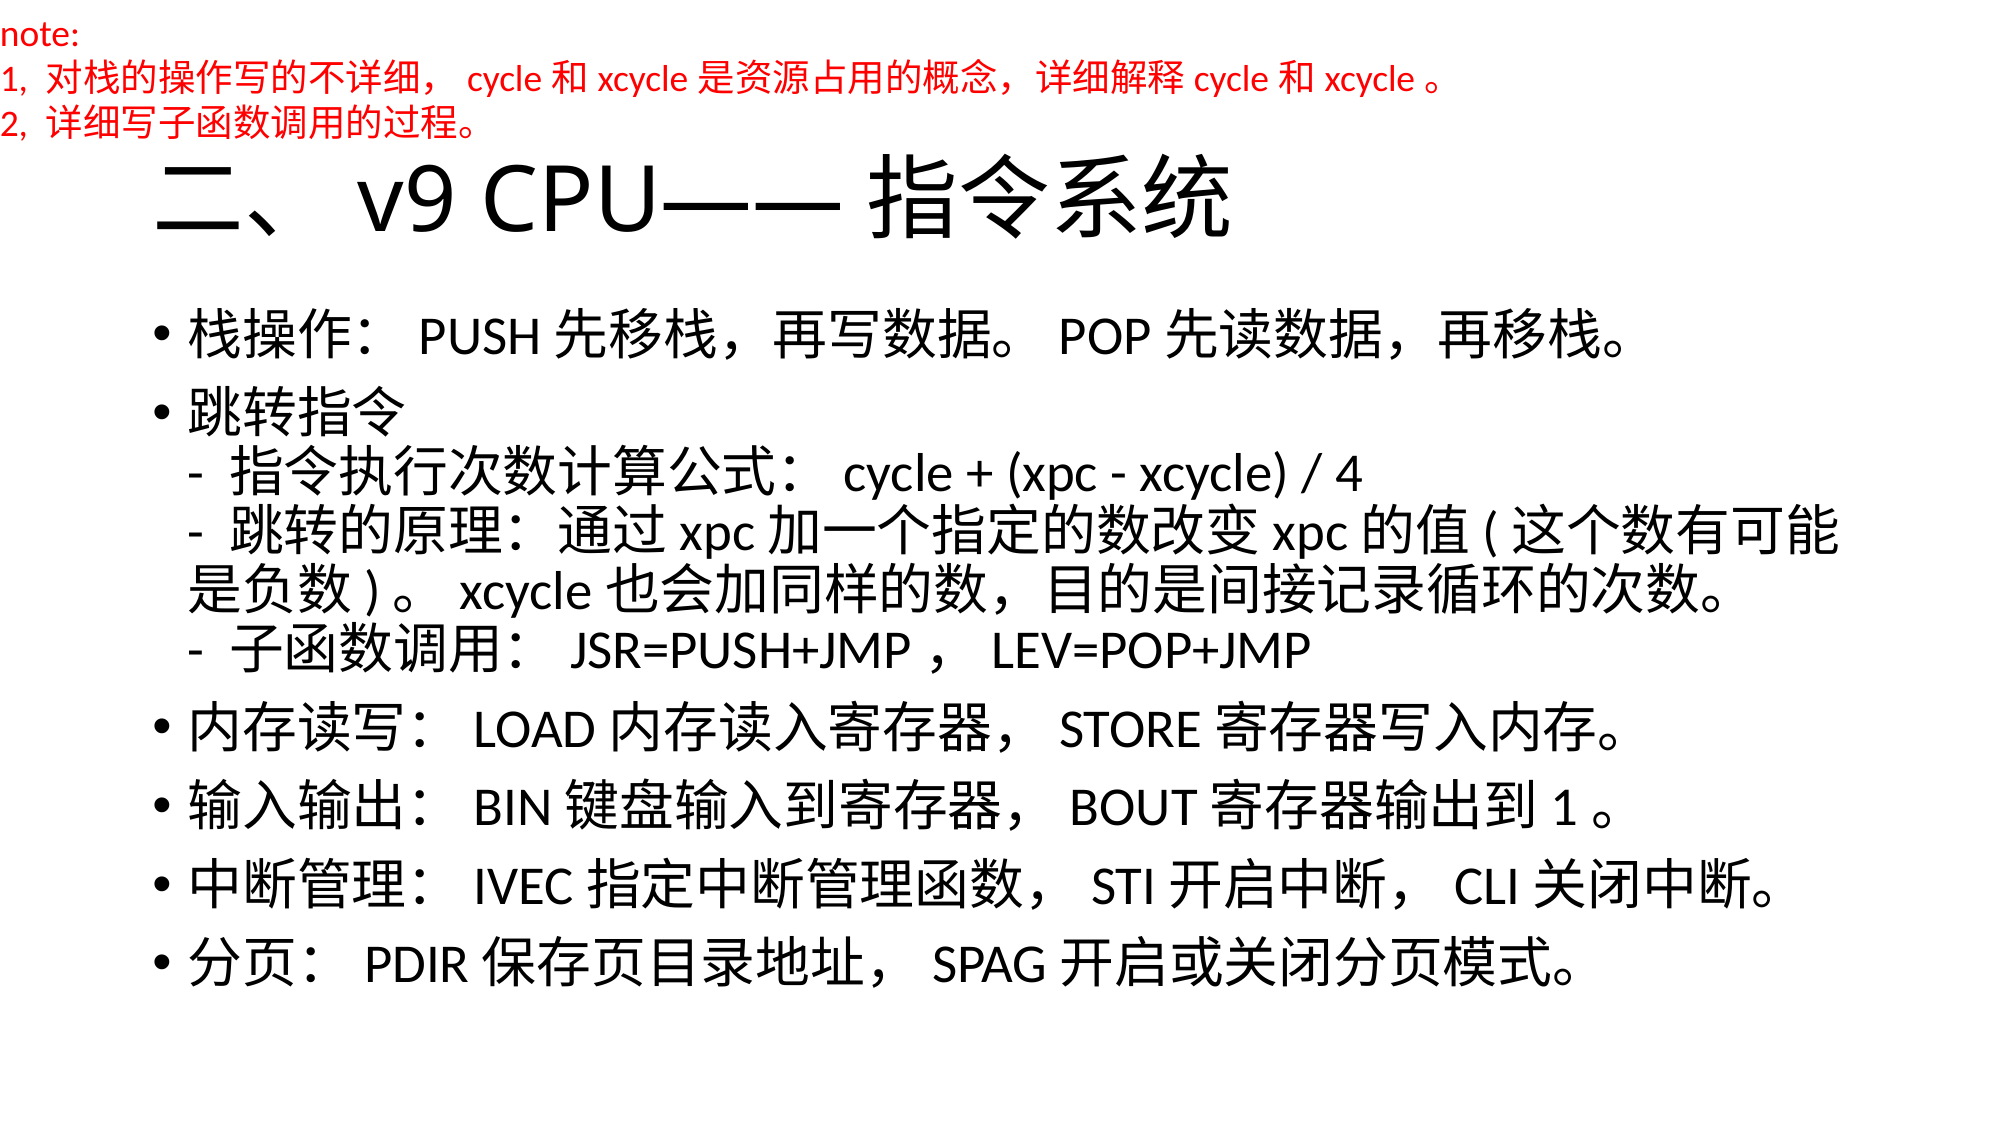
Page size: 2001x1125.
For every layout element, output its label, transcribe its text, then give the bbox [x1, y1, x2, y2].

text_box note: 1, 对栈的操作写的不详细，cycle和xcycle是资源占用的概念，详细解释cycle和xcycle。 2, 详细写子函数调用的过程。 [0, 2, 1477, 152]
title 二、v9 CPU——指令系统 [137, 127, 1863, 278]
list 栈操作：PUSH先移栈，再写数据。POP先读数据，再移栈。 跳转指令 - 指令执行次数计算公式：cycle + (xpc - xcycle) / 4 - 跳转的原理：通过xpc加一个指定的数改变xpc的值(这个数有可能是负数)。xcycle也会加同样的数，目的是间接记录循环的次数。 - 子函数调用：JSR=PUSH+JMP，LEV=POP+JMP 内存读写：LOAD内存读入寄存器，STORE寄存器写入内存。 输入输出：BIN键盘输入到寄存器，BOUT寄存器输出到1。 中断管理：IVEC指定中断管理函数，STI开启中断，CLI关闭中断。 分页：PDIR保存页目录地址，SPAG开启或关闭分页模式。 [137, 299, 1863, 1014]
